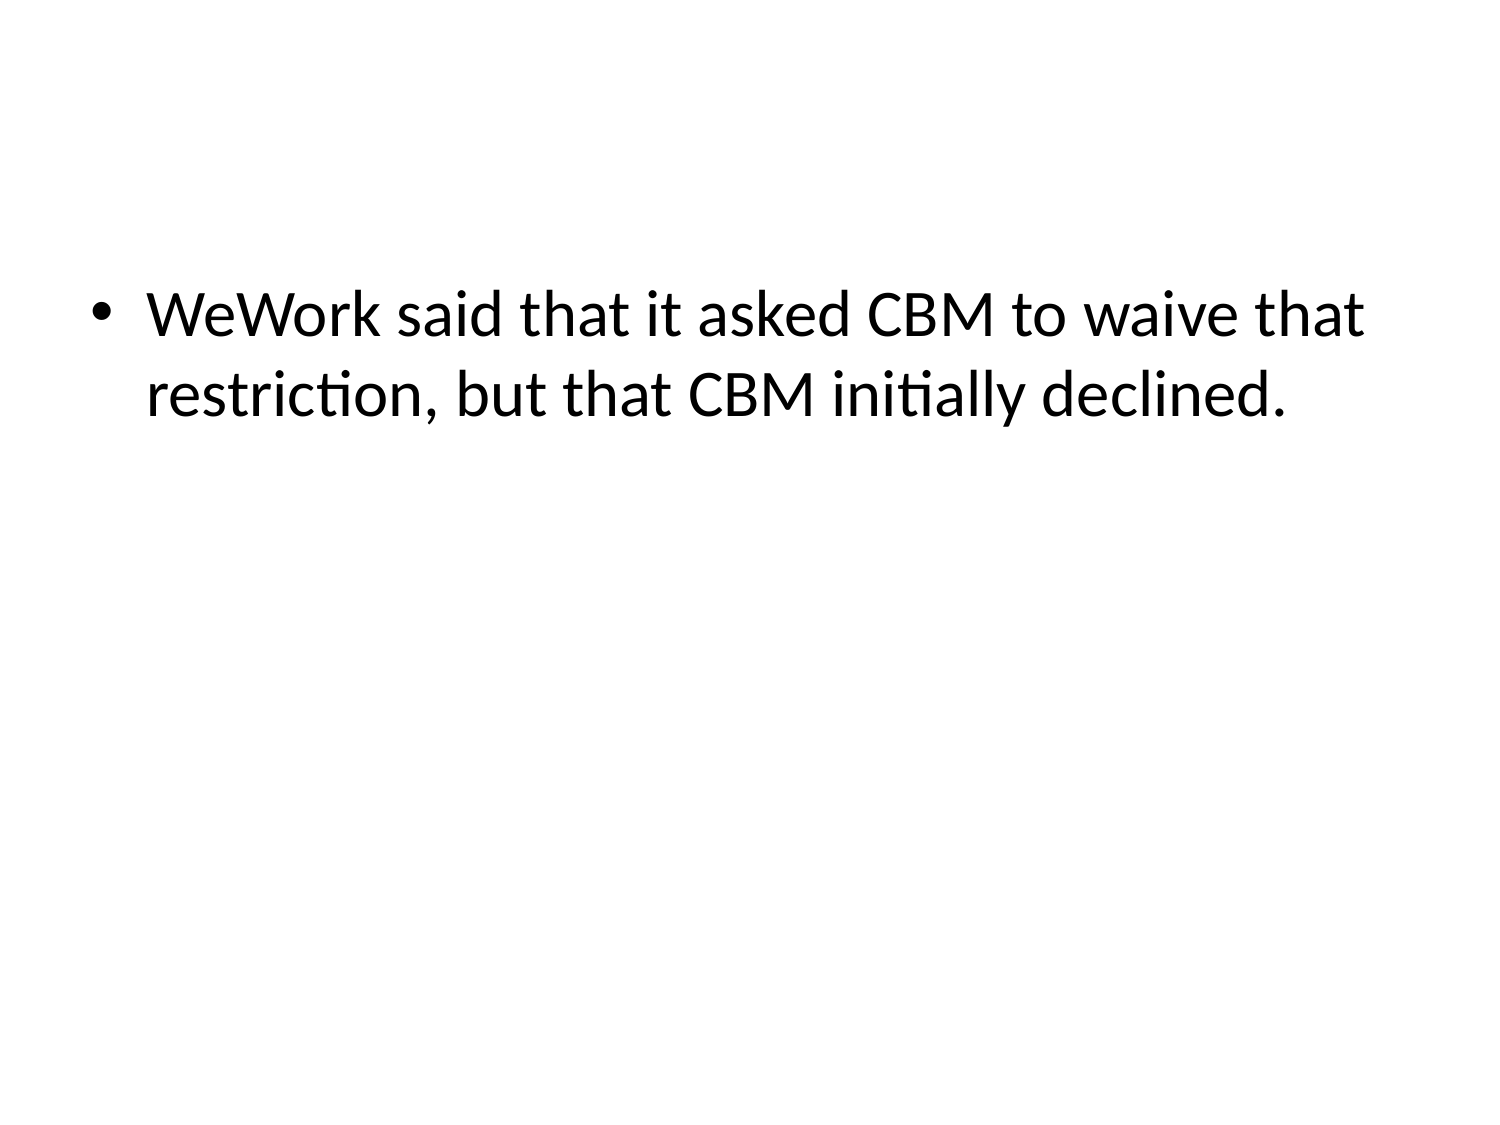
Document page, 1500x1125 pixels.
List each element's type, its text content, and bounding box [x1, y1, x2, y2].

list WeWork said that it asked CBM to waive that restriction, but that CBM initially declined. [75, 262, 1425, 1005]
